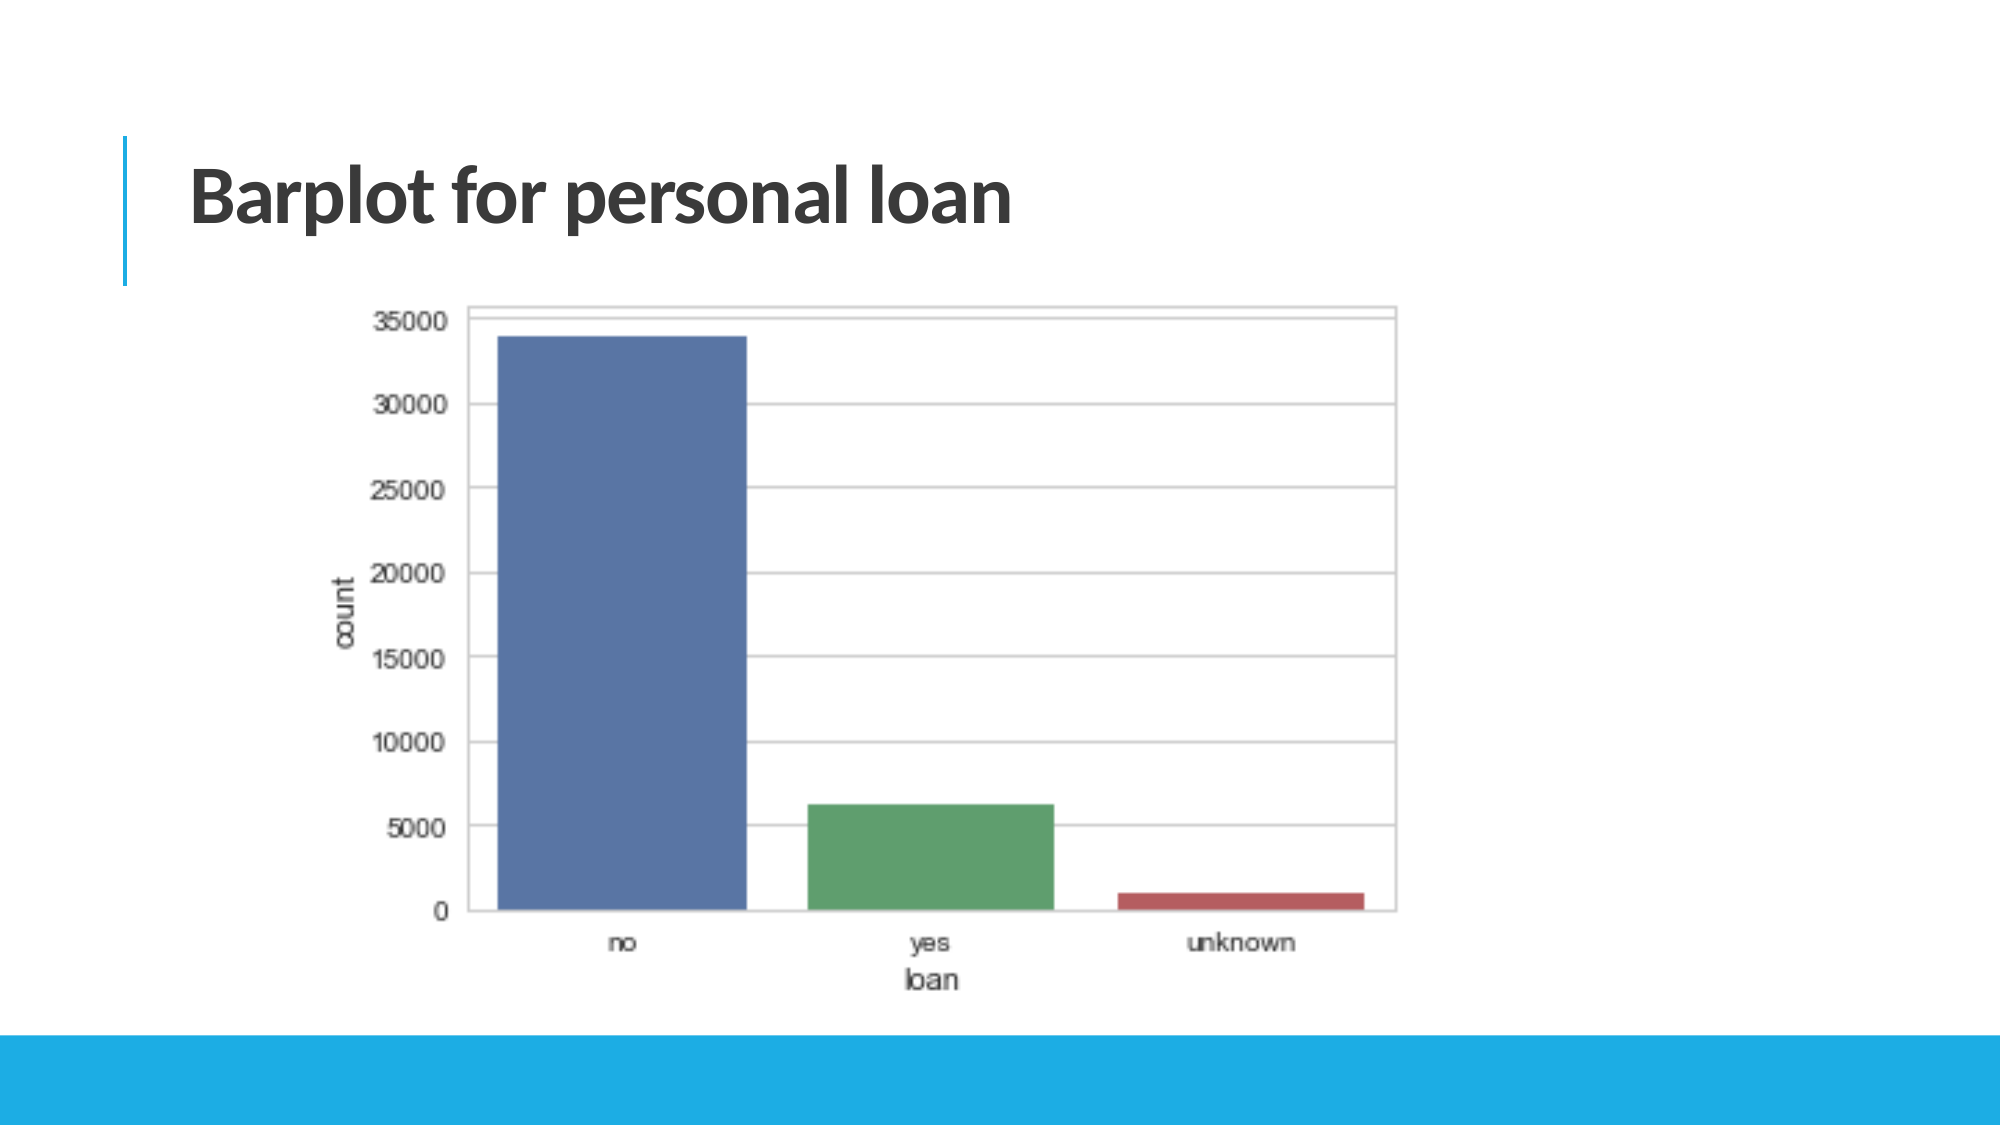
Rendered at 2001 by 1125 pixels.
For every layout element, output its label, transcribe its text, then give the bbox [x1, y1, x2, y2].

picture [313, 290, 1415, 1013]
text_box Barplot for personal loan [188, 138, 1370, 240]
